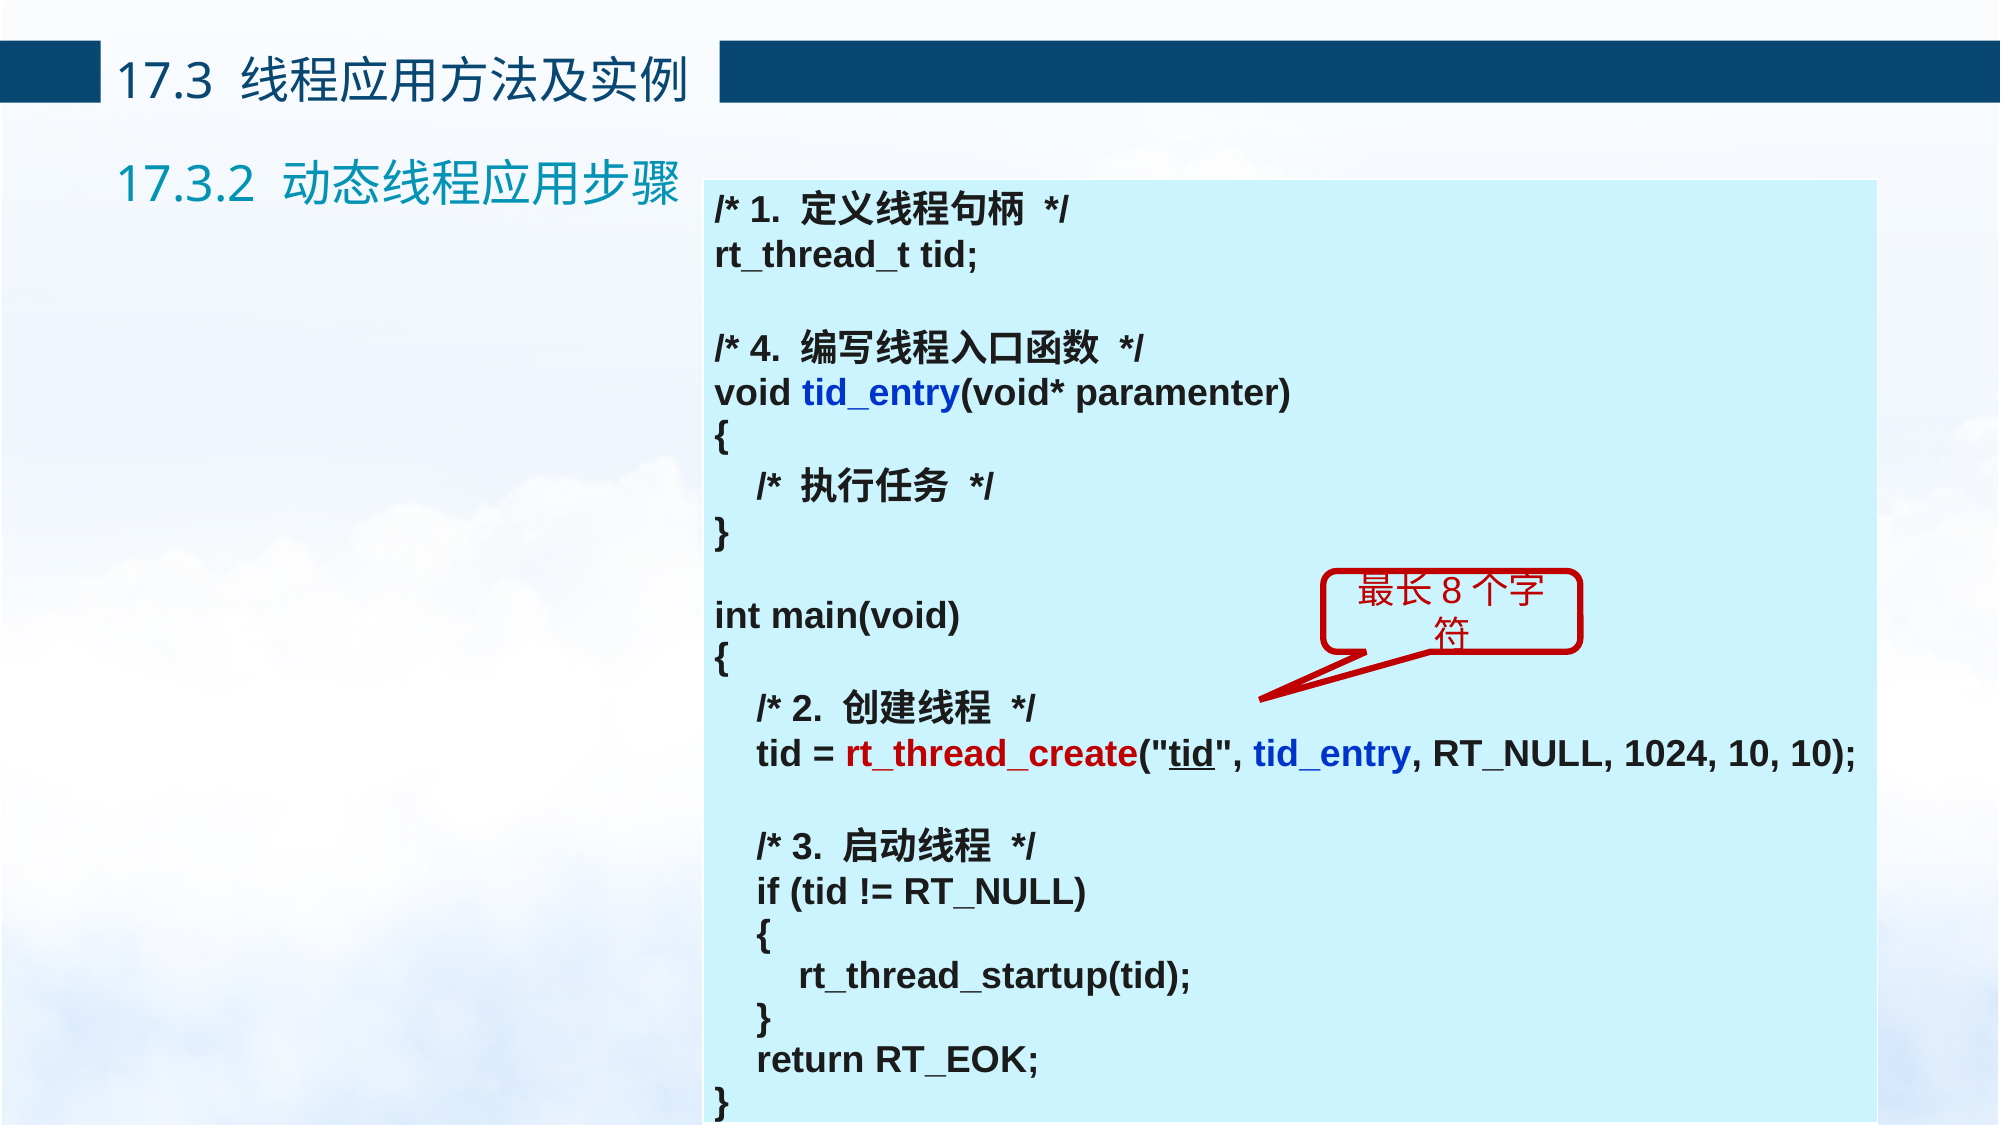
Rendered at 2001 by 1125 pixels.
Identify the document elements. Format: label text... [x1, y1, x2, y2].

text_box 最长8个字符 [1258, 569, 1582, 701]
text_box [0, 40, 2000, 117]
table_header /* 1. 定义线程句柄 */ rt_thread_t tid; /* 4. 编写线程入口函数 */ void tid_entry(void* paramenter) { /* 执行任务 */ } int main(void) { /* 2. 创建线程 */ tid = rt_thread_create("tid", tid_entry, RT_NULL, 1024, 10, 10); /* 3. 启动线程 */ if (tid != RT_NULL) { rt_thread_startup(tid); } return RT_EOK; } [704, 180, 1877, 1122]
text_box 17.3.2 动态线程应用步骤 [100, 144, 1501, 219]
